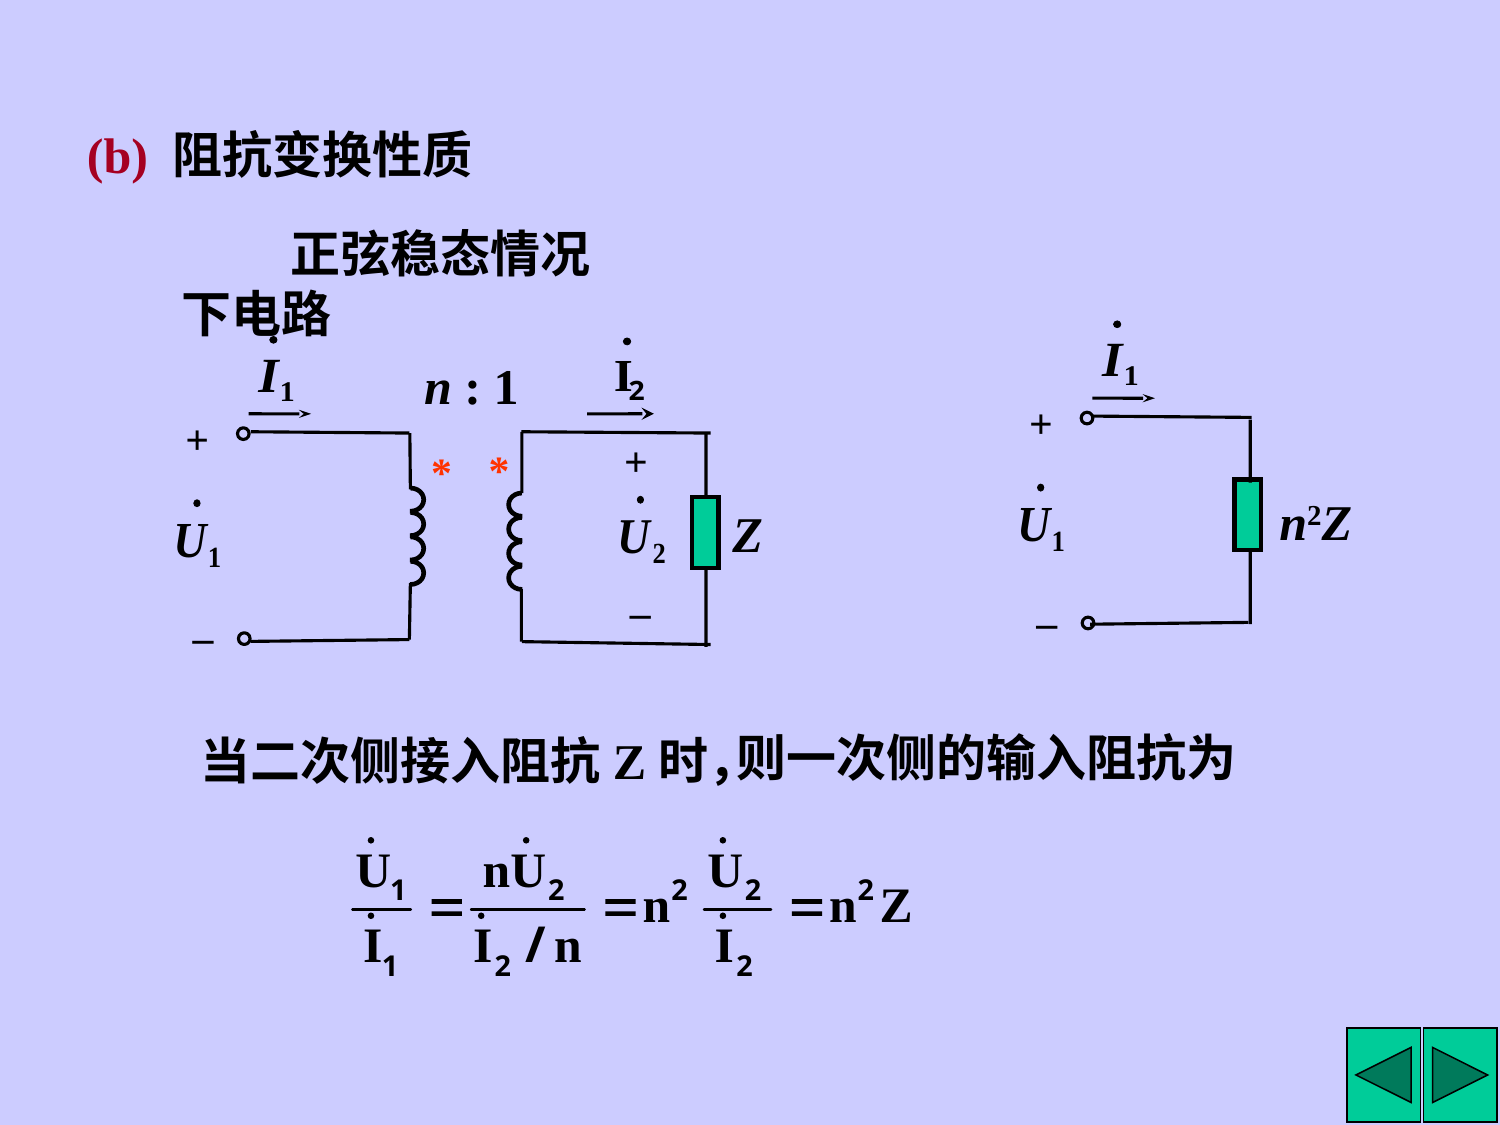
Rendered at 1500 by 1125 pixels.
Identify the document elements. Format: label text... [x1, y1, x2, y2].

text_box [343, 832, 925, 986]
text_box 当二次侧接入阻抗Z时， [186, 721, 773, 797]
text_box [169, 314, 711, 669]
text_box (b) 阻抗变换性质 [72, 116, 499, 192]
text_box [1012, 299, 1374, 654]
text_box 则一次侧的输入阻抗为 [721, 719, 1252, 795]
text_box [691, 434, 767, 647]
text_box 正弦稳态情况下电路 [166, 215, 647, 291]
